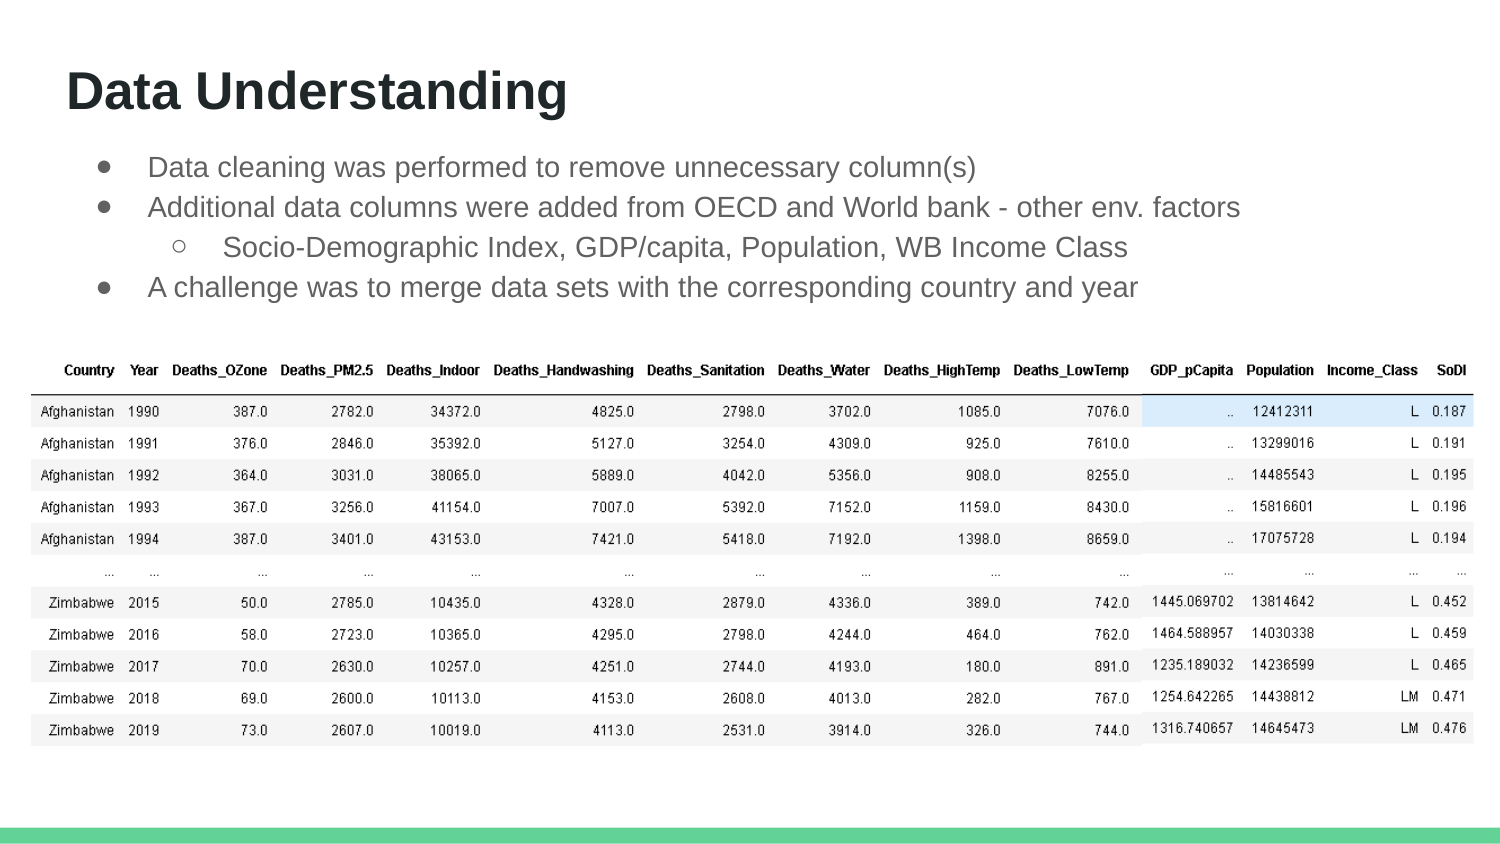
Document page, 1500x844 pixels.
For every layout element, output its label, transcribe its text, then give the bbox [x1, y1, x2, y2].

list Data cleaning was performed to remove unnecessary column(s) Additional data columns were added from OECD and World bank - other env. factors Socio-Demographic Index, GDP/capita, Population, WB Income Class A challenge was to merge data sets with the corresponding country and year [57, 127, 1456, 291]
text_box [31, 360, 1479, 746]
title Data Understanding [51, 41, 1449, 136]
